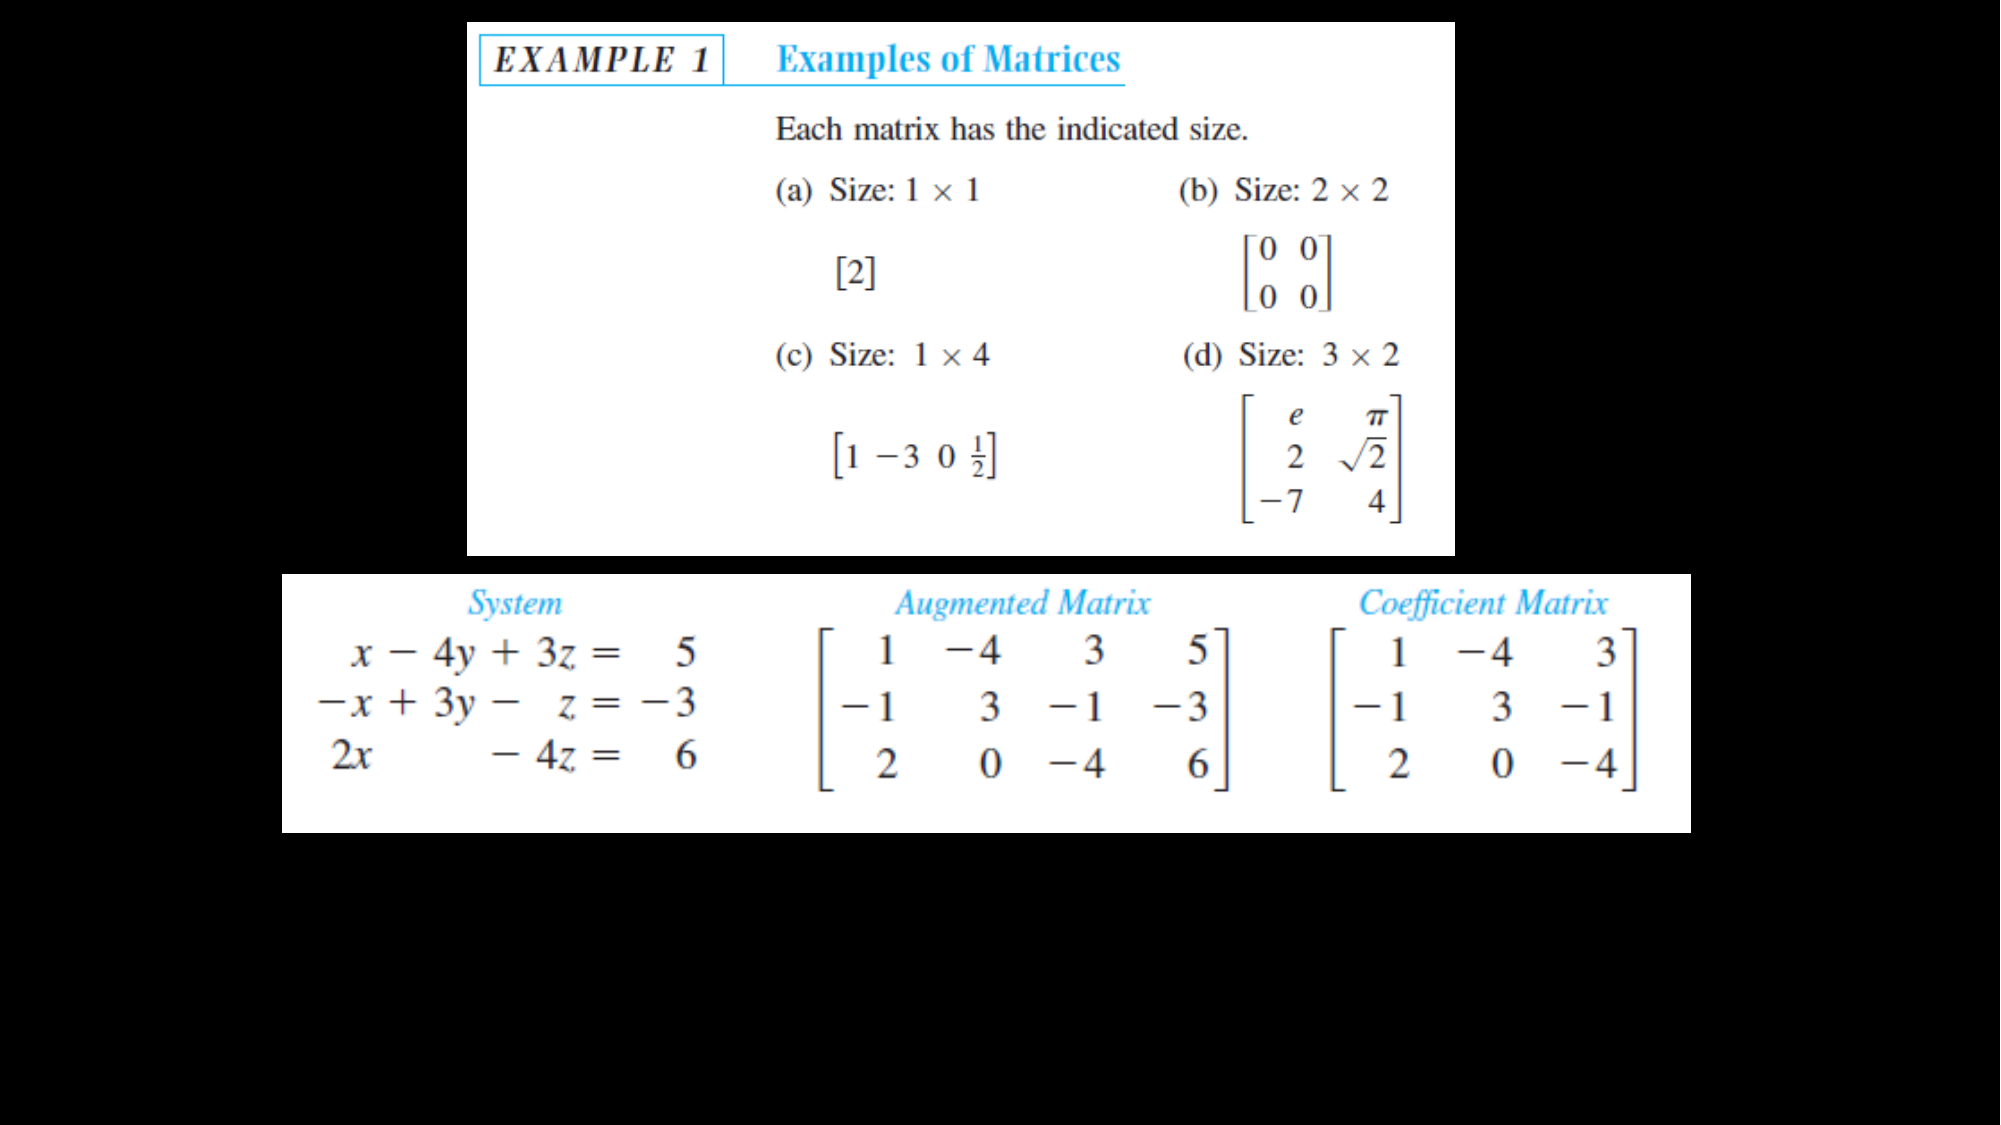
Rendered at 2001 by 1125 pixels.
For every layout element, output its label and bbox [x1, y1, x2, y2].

picture [467, 22, 1455, 556]
picture [282, 574, 1691, 833]
